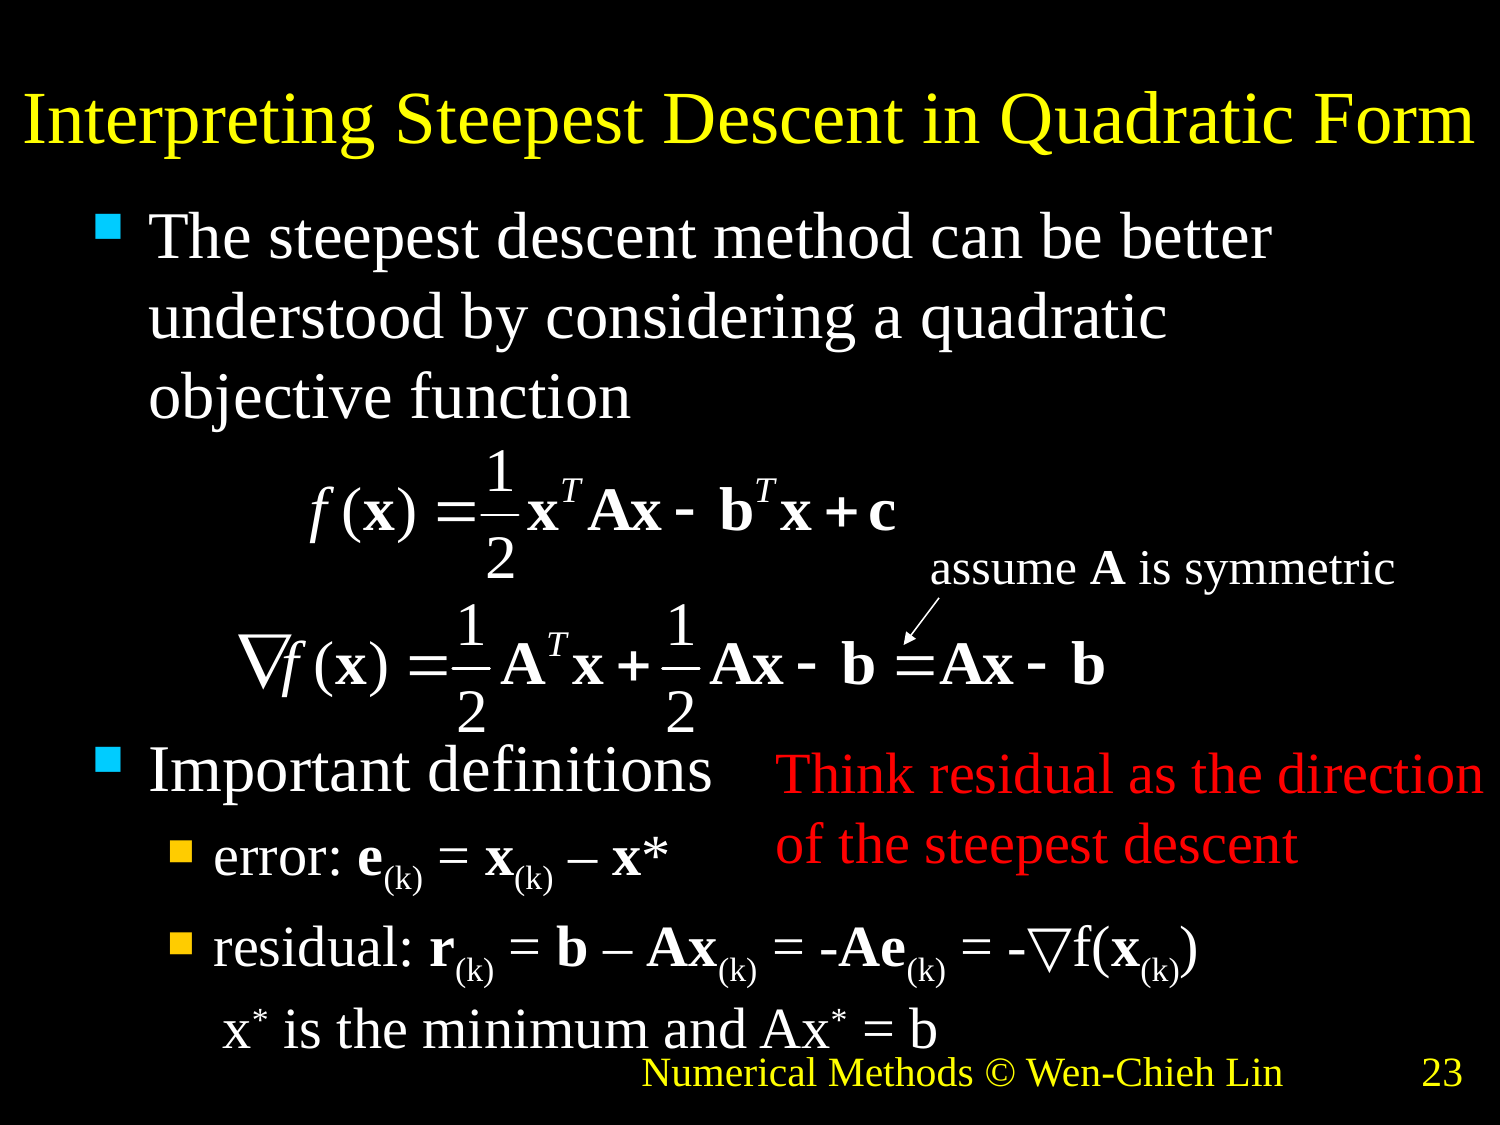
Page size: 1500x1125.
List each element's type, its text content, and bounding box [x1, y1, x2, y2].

slide_number 23 [1128, 1024, 1479, 1103]
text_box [229, 585, 1113, 744]
footer Numerical Methods © Wen-Chieh Lin [490, 1024, 1128, 1103]
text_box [289, 432, 903, 584]
list The steepest descent method can be better understood by considering a quadratic objective function Important definitions error: e(k) = x(k) – x* residual: r(k) = b – Ax(k) = -Ae(k) = -▽f(x(k)) [76, 184, 1427, 1000]
text_box x* is the minimum and Ax* = b [207, 982, 954, 1068]
text_box Think residual as the direction of the steepest descent [761, 727, 1500, 883]
text_box assume A is symmetric [915, 527, 1411, 602]
title Interpreting Steepest Descent in Quadratic Form [0, 19, 1500, 208]
